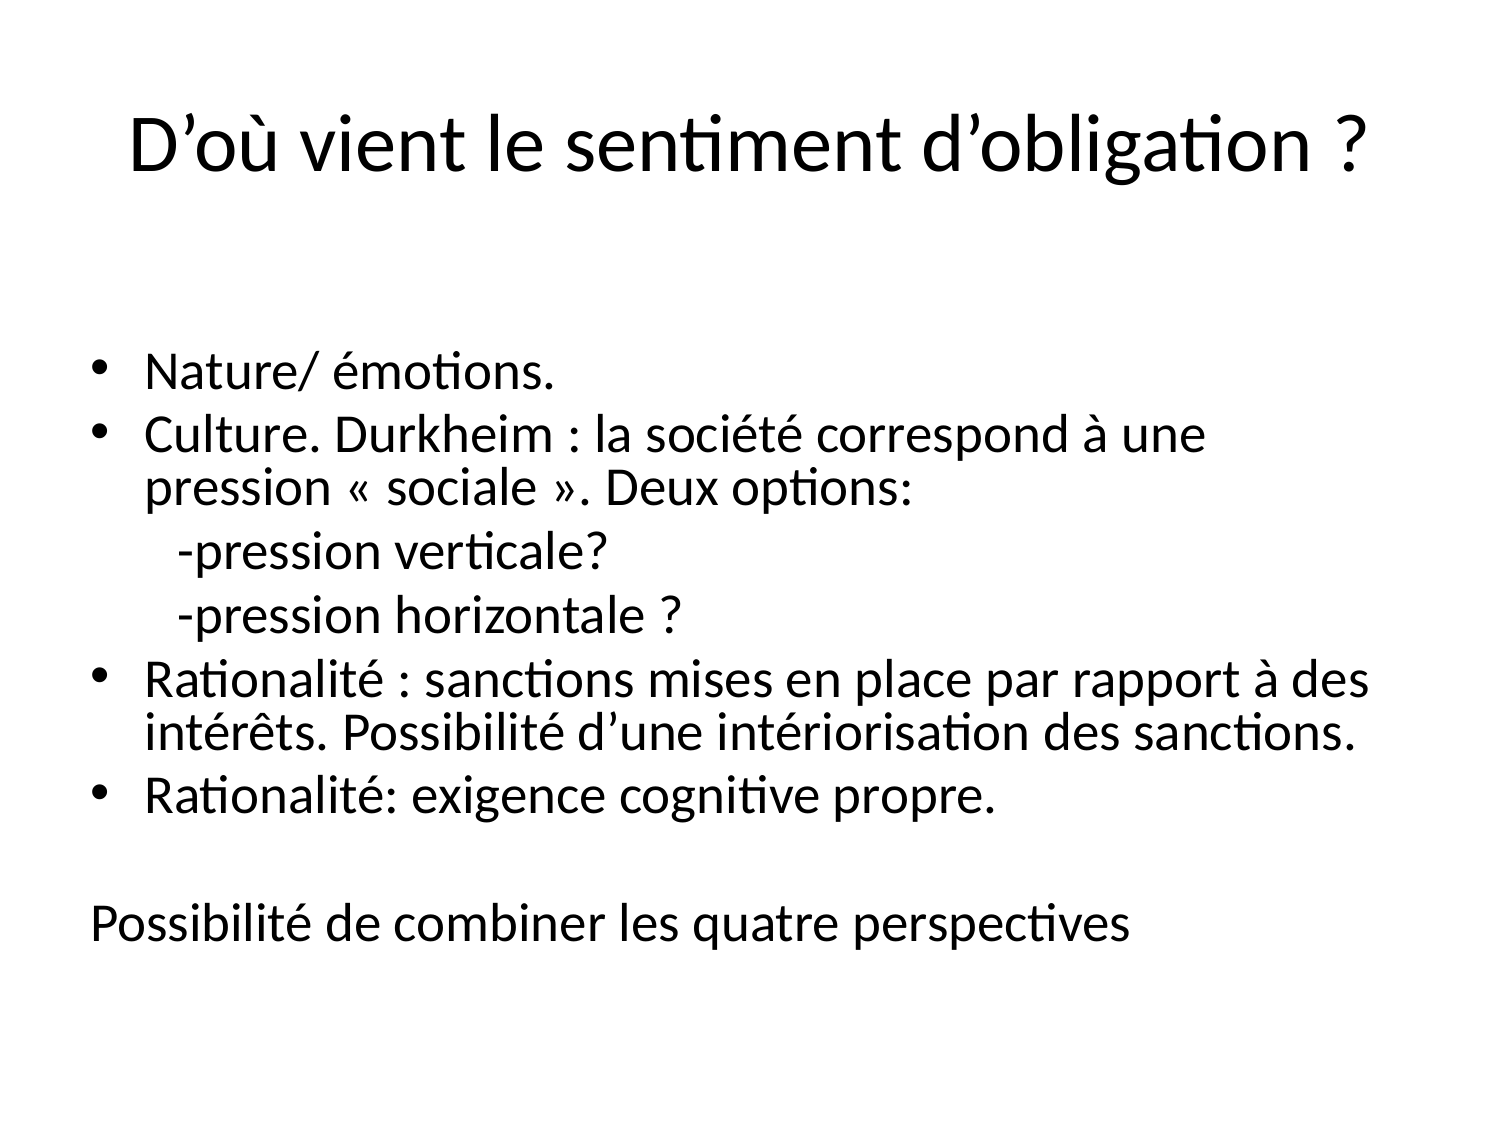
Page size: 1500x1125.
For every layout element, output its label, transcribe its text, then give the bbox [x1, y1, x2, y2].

list Nature/ émotions. Culture. Durkheim : la société correspond à une pression « sociale ». Deux options: -pression verticale? -pression horizontale ? Rationalité : sanctions mises en place par rapport à des intérêts. Possibilité d’une intériorisation des sanctions. Rationalité: exigence cognitive propre. Possibilité de combiner les quatre perspectives [75, 262, 1425, 1005]
title D’où vient le sentiment d’obligation ? [75, 45, 1425, 233]
